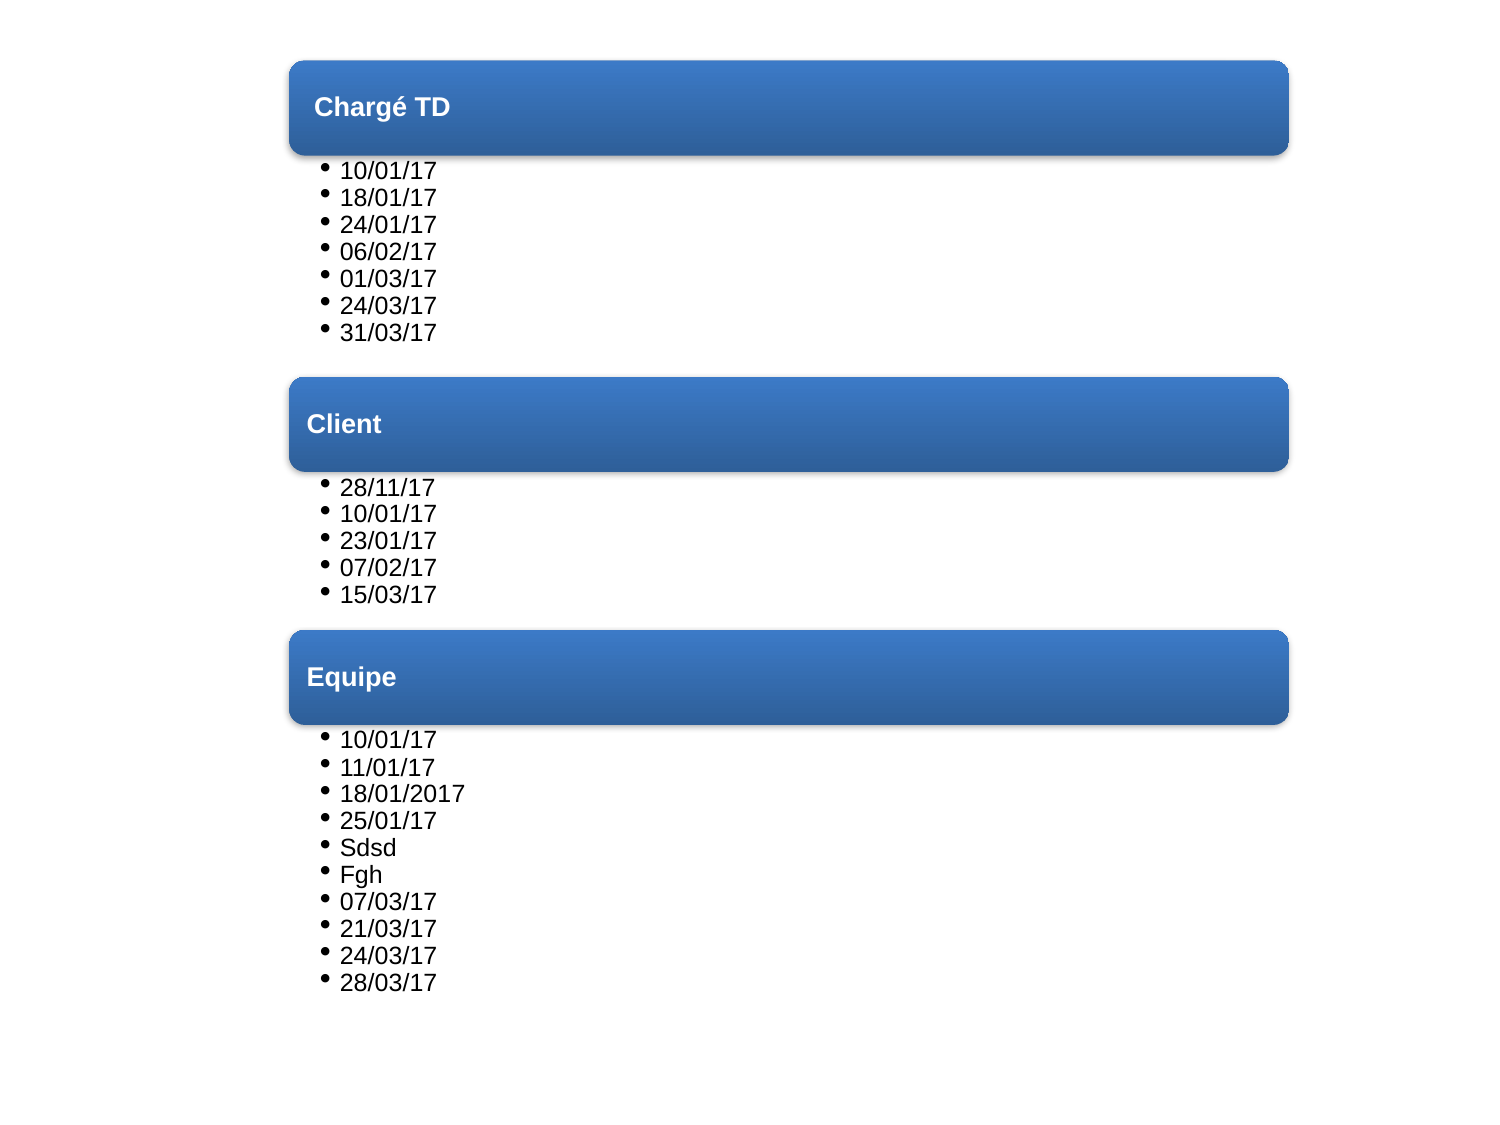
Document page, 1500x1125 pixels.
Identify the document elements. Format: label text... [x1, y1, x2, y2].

text_box 28/11/17 10/01/17 23/01/17 07/02/17 15/03/17 [289, 471, 1290, 630]
text_box 10/01/17 11/01/17 18/01/2017 25/01/17 Sdsd Fgh 07/03/17 21/03/17 24/03/17 28/03/17 [289, 725, 1290, 1041]
text_box Client [289, 376, 1290, 471]
text_box Equipe [289, 629, 1290, 725]
text_box 10/01/17 18/01/17 24/01/17 06/02/17 01/03/17 24/03/17 31/03/17 [289, 155, 1290, 377]
text_box Chargé TD [289, 60, 1290, 155]
